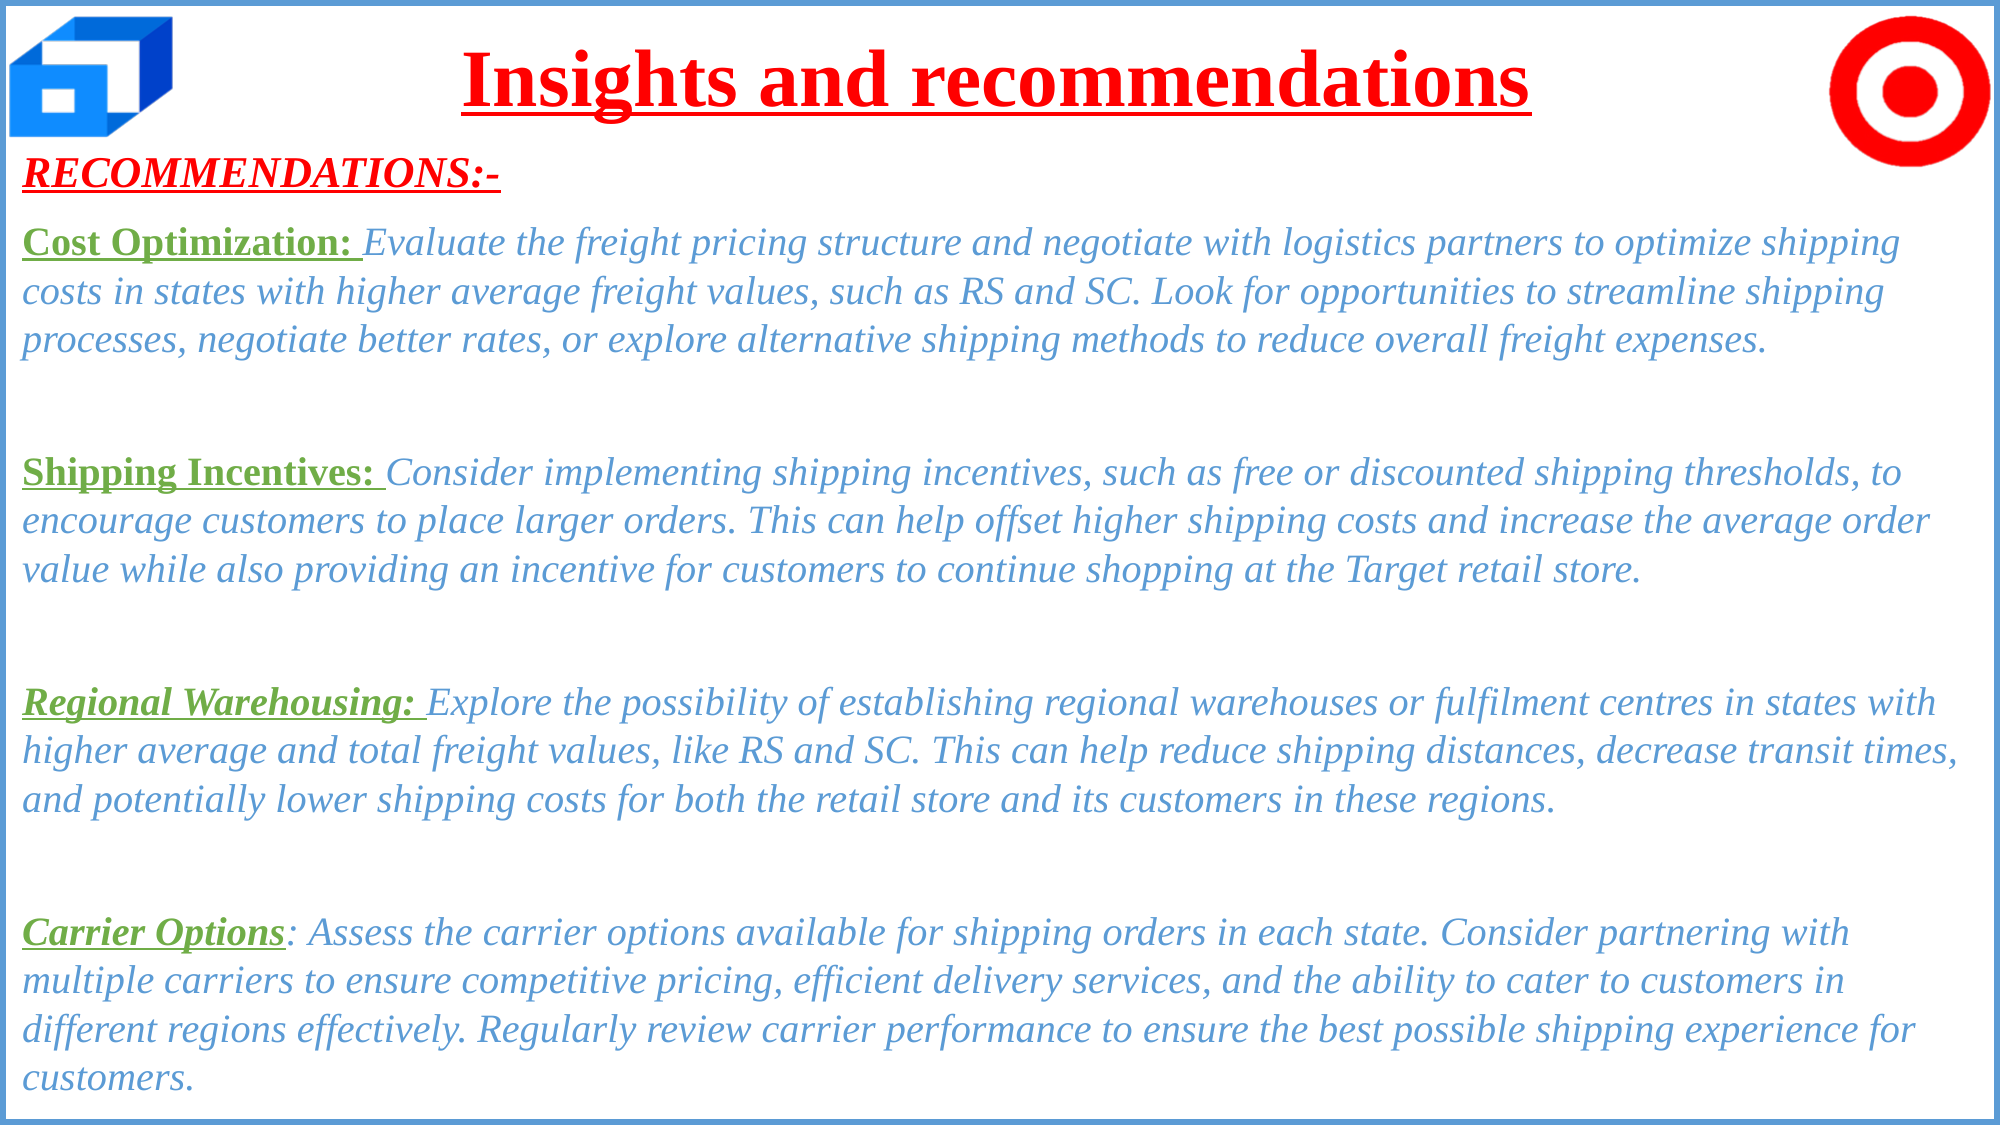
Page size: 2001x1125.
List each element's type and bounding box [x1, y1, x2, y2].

picture [1784, 10, 2000, 214]
text_box [0, 0, 2000, 1125]
picture [0, 0, 216, 169]
